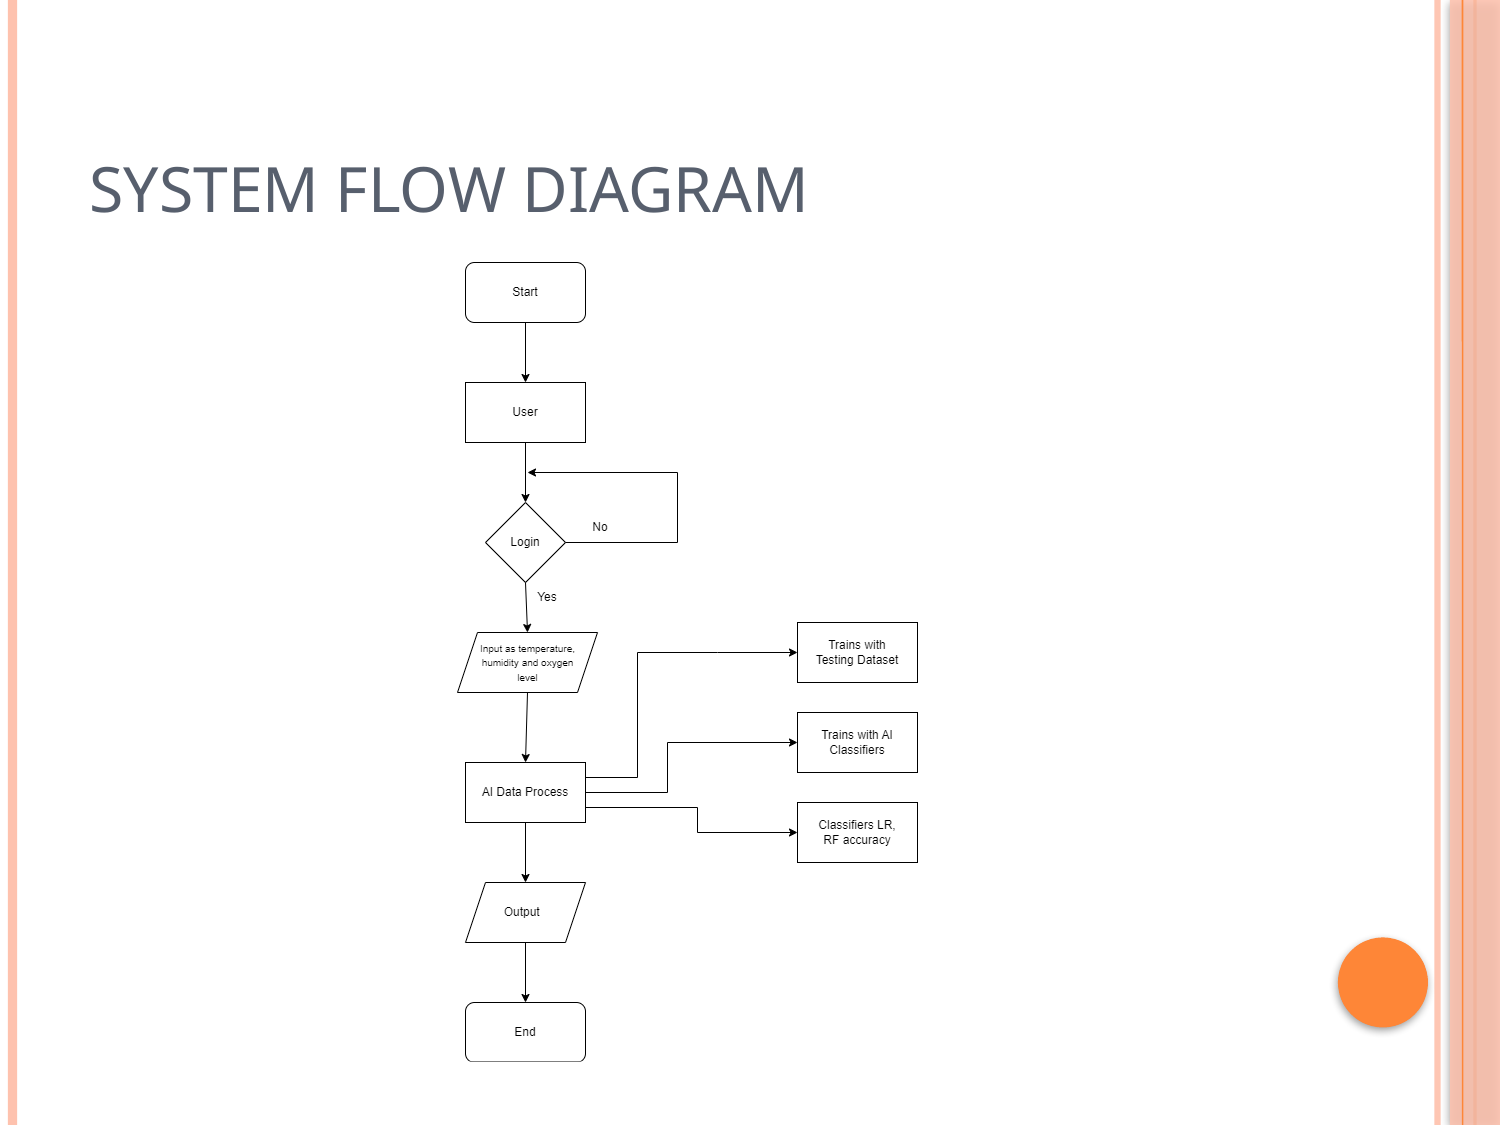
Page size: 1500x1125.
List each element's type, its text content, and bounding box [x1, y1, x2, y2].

title System Flow Diagram [75, 45, 1300, 233]
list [456, 261, 919, 1063]
